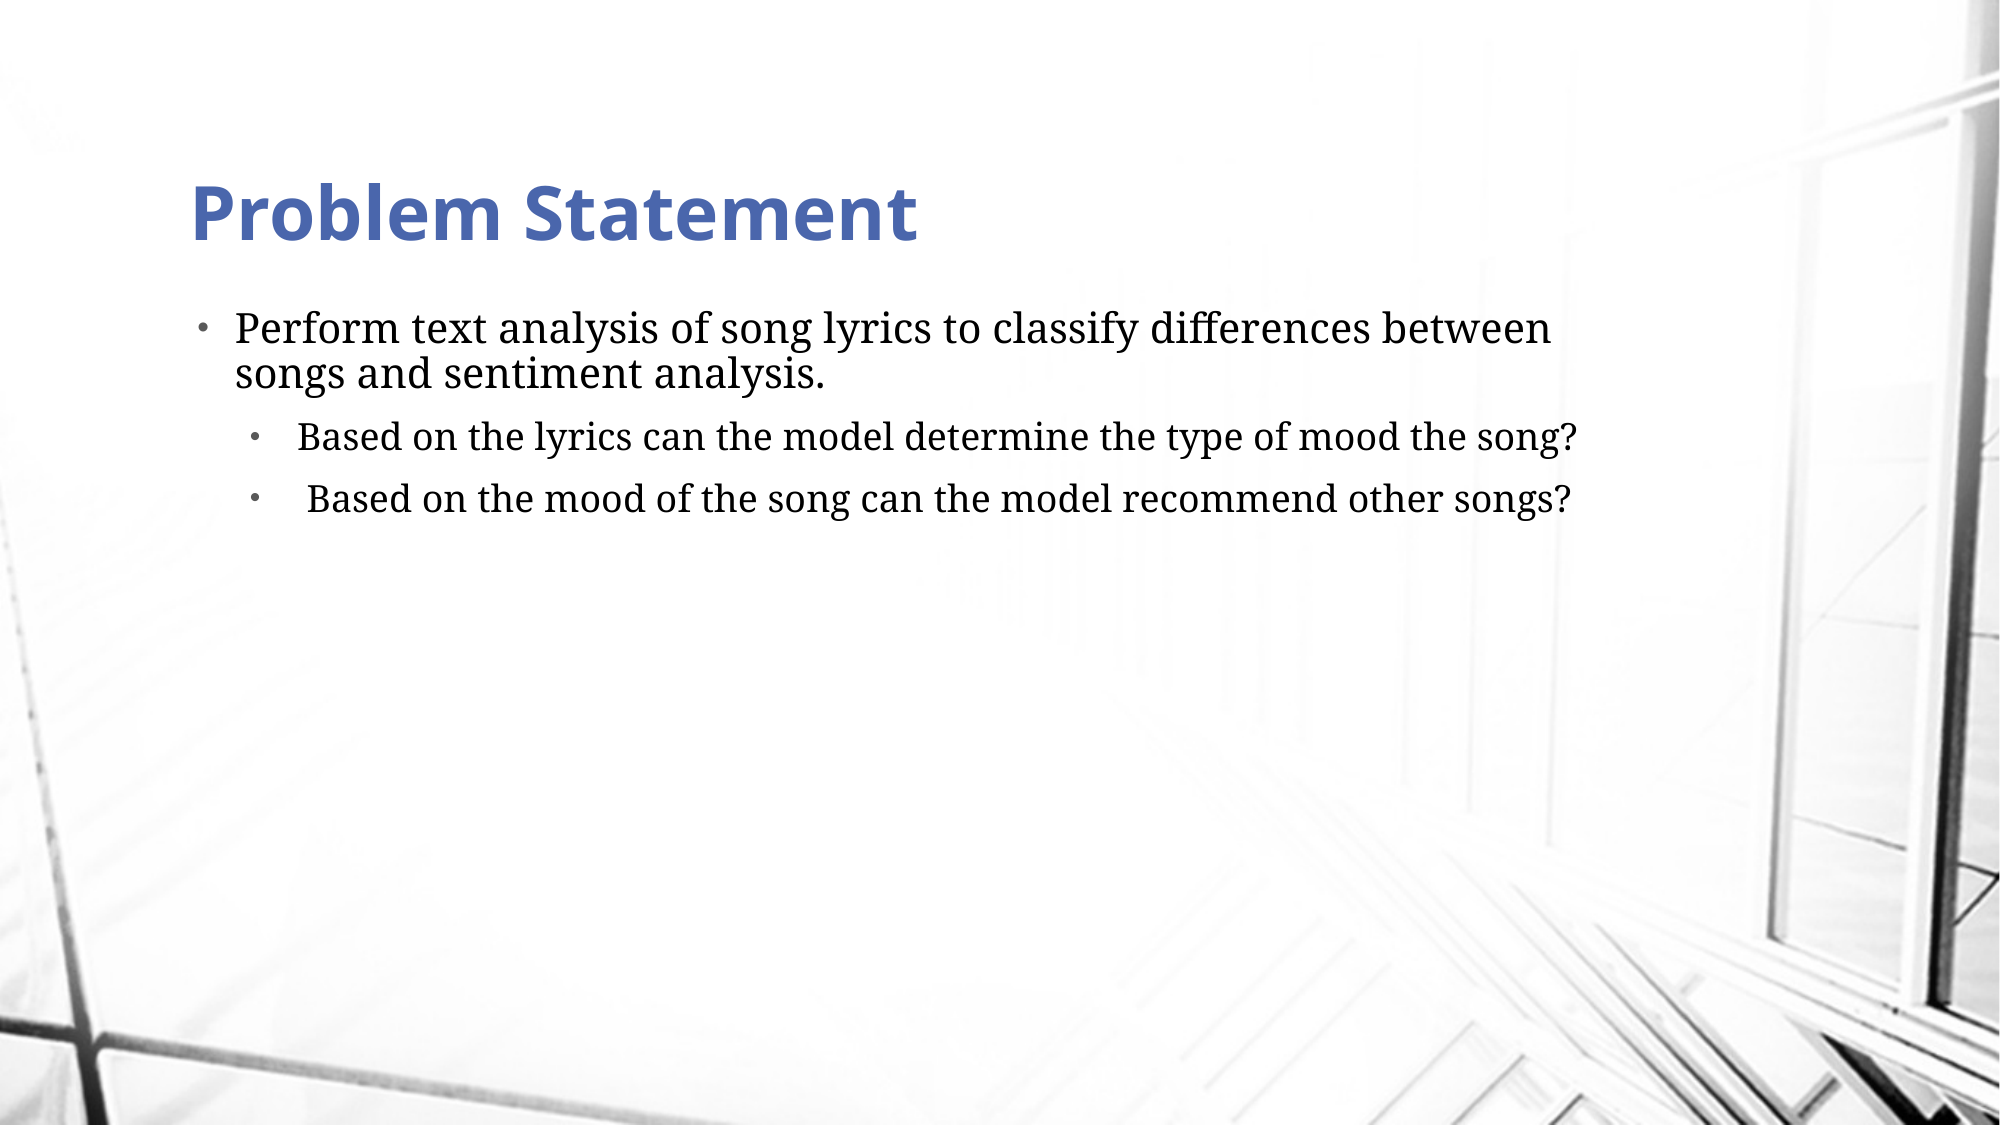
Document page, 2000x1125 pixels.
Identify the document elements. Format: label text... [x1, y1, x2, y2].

picture [0, 0, 2000, 1125]
title Problem Statement [174, 87, 1600, 263]
list Perform text analysis of song lyrics to classify differences between songs and sentiment analysis. Based on the lyrics can the model determine the type of mood the song? Based on the mood of the song can the model recommend other songs? [174, 299, 1600, 988]
